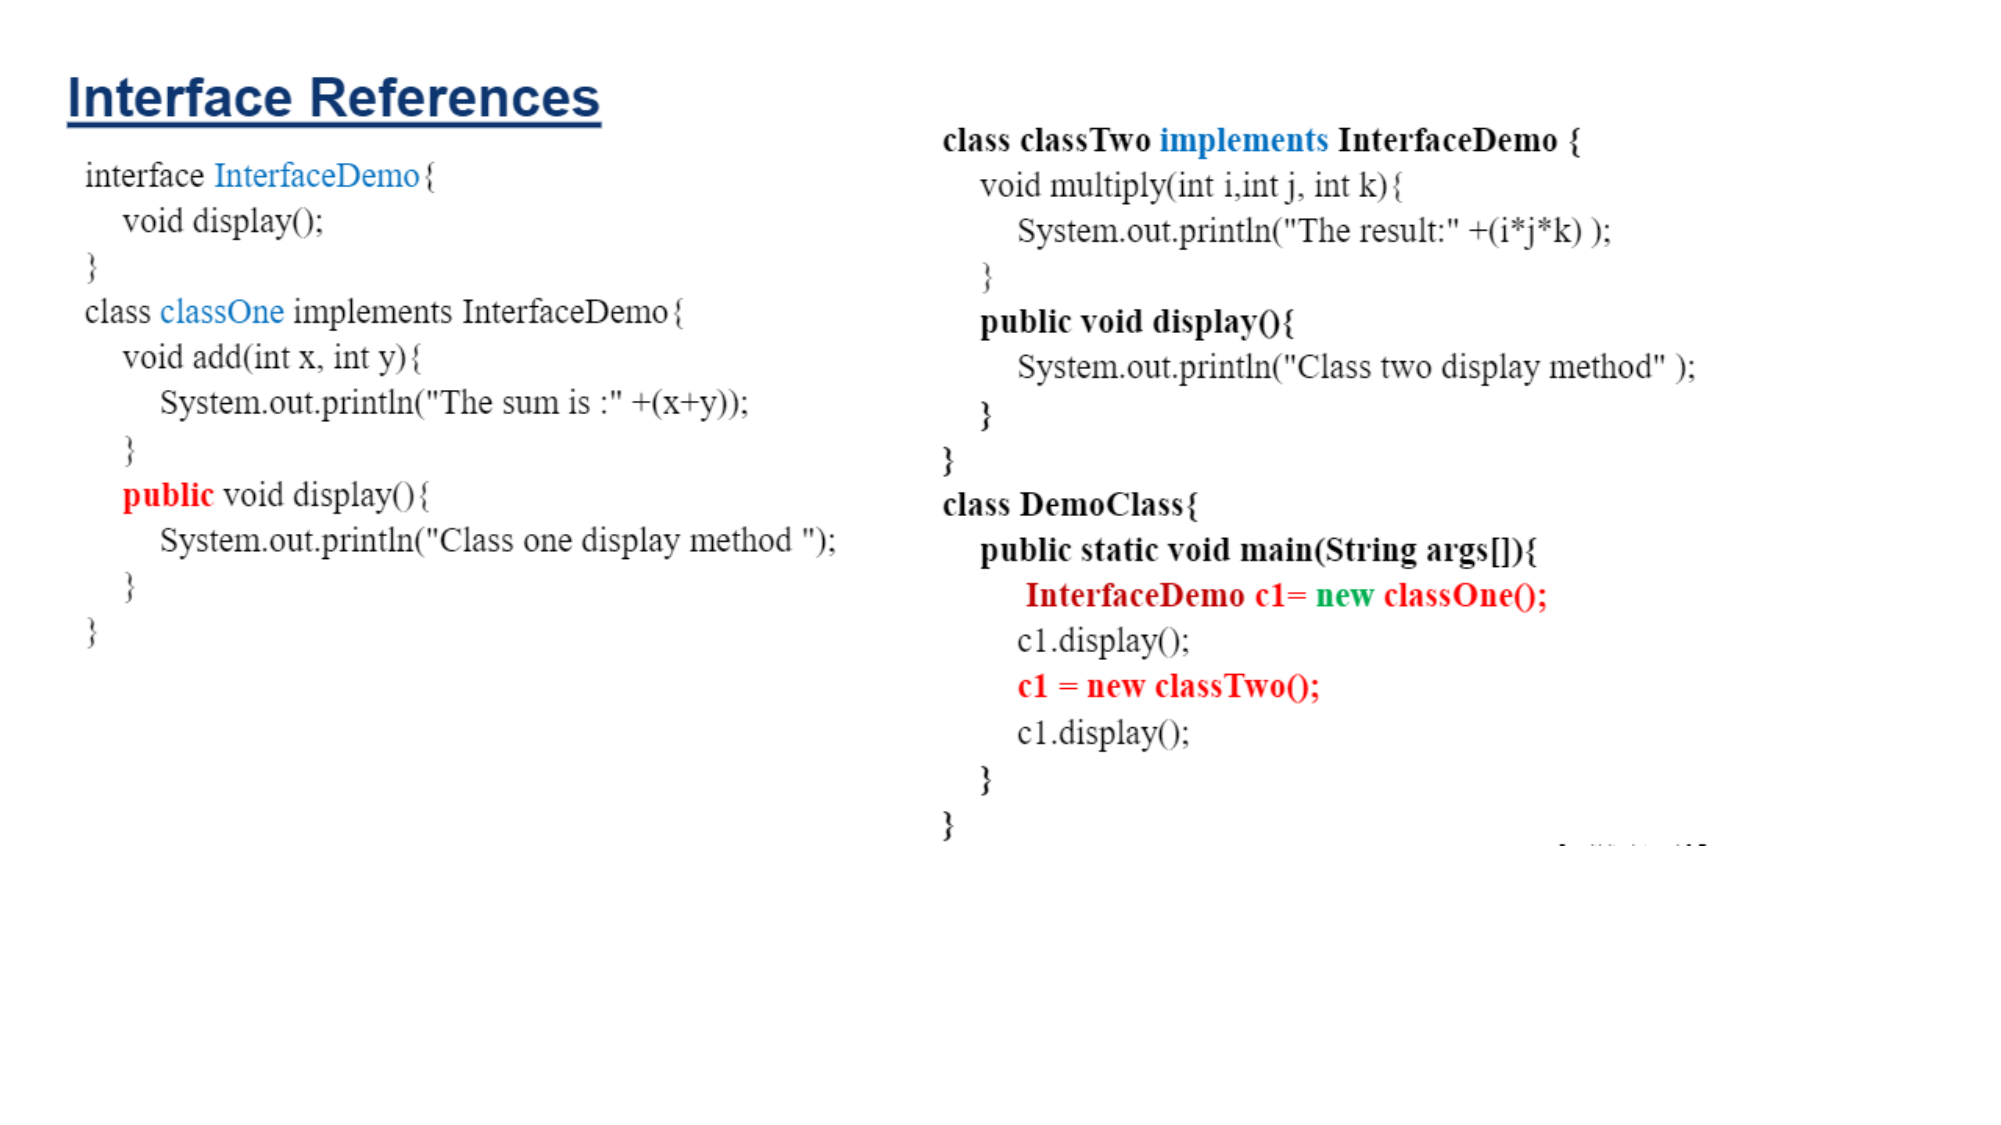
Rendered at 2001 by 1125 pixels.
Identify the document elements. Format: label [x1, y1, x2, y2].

picture [57, 65, 884, 677]
picture [916, 114, 1717, 846]
